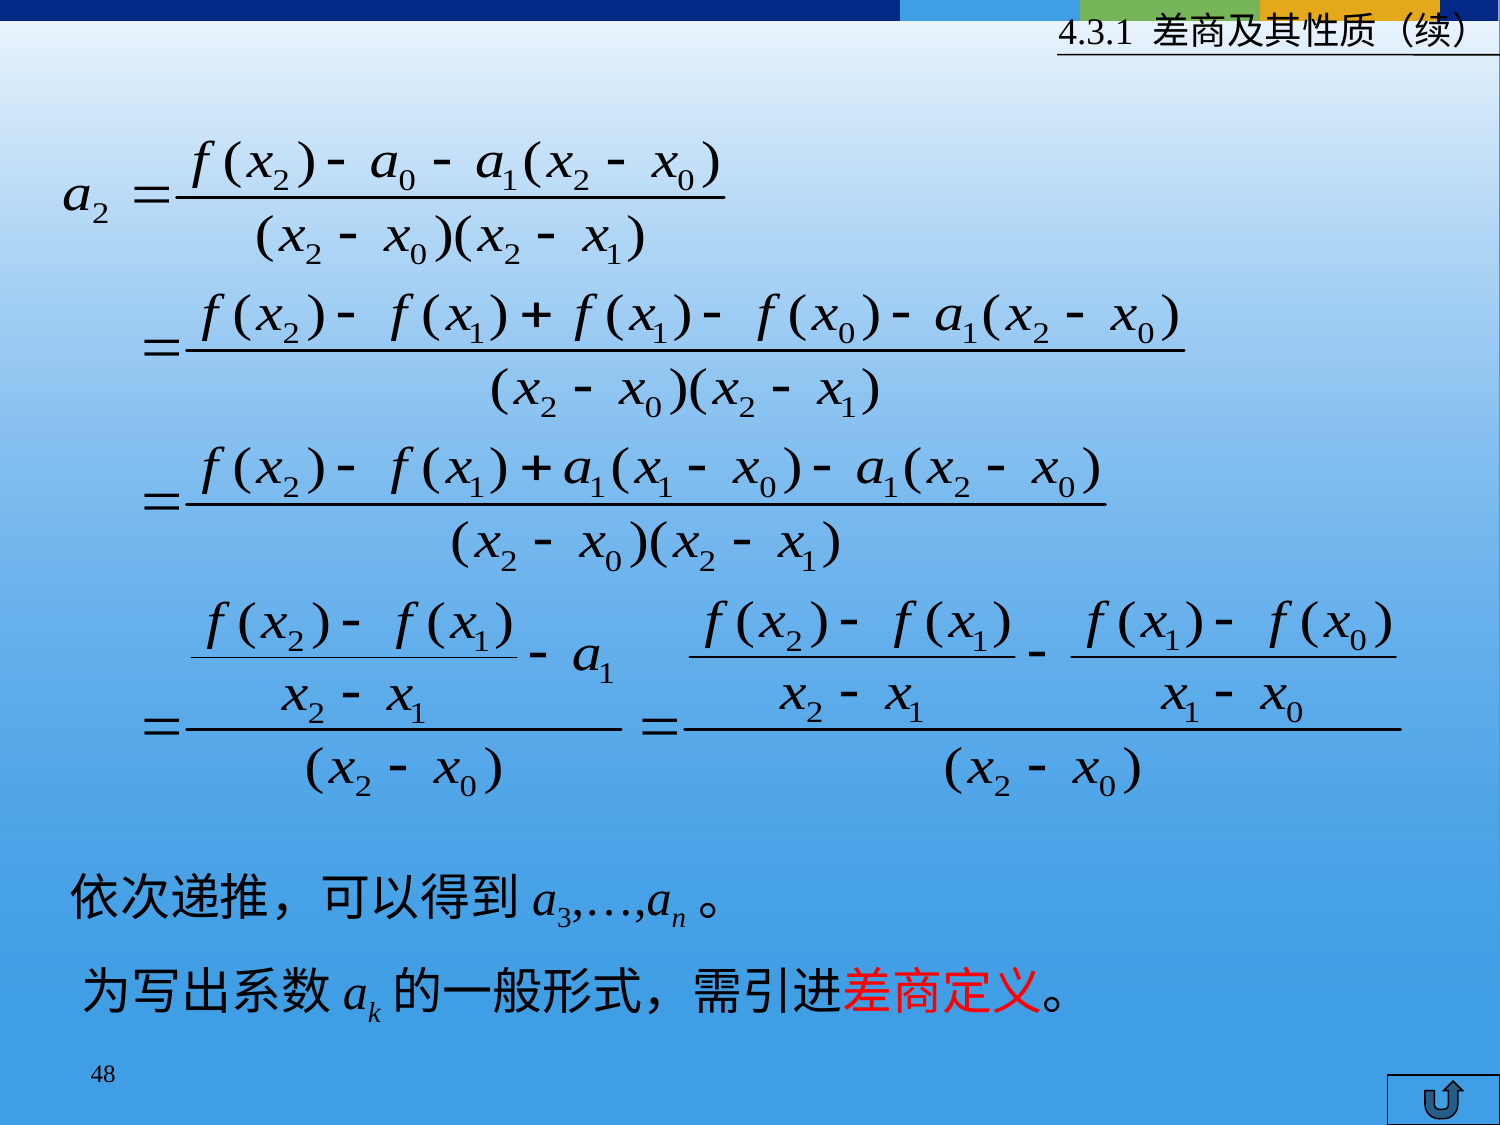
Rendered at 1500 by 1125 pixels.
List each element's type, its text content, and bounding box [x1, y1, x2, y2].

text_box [52, 124, 1415, 810]
slide_number 48 [75, 1042, 426, 1103]
text_box [1387, 1074, 1500, 1125]
text_box 依次递推，可以得到a3,…,an。 [55, 857, 763, 941]
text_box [1047, 0, 1500, 61]
text_box 为写出系数ak的一般形式，需引进差商定义。 [66, 952, 1108, 1036]
